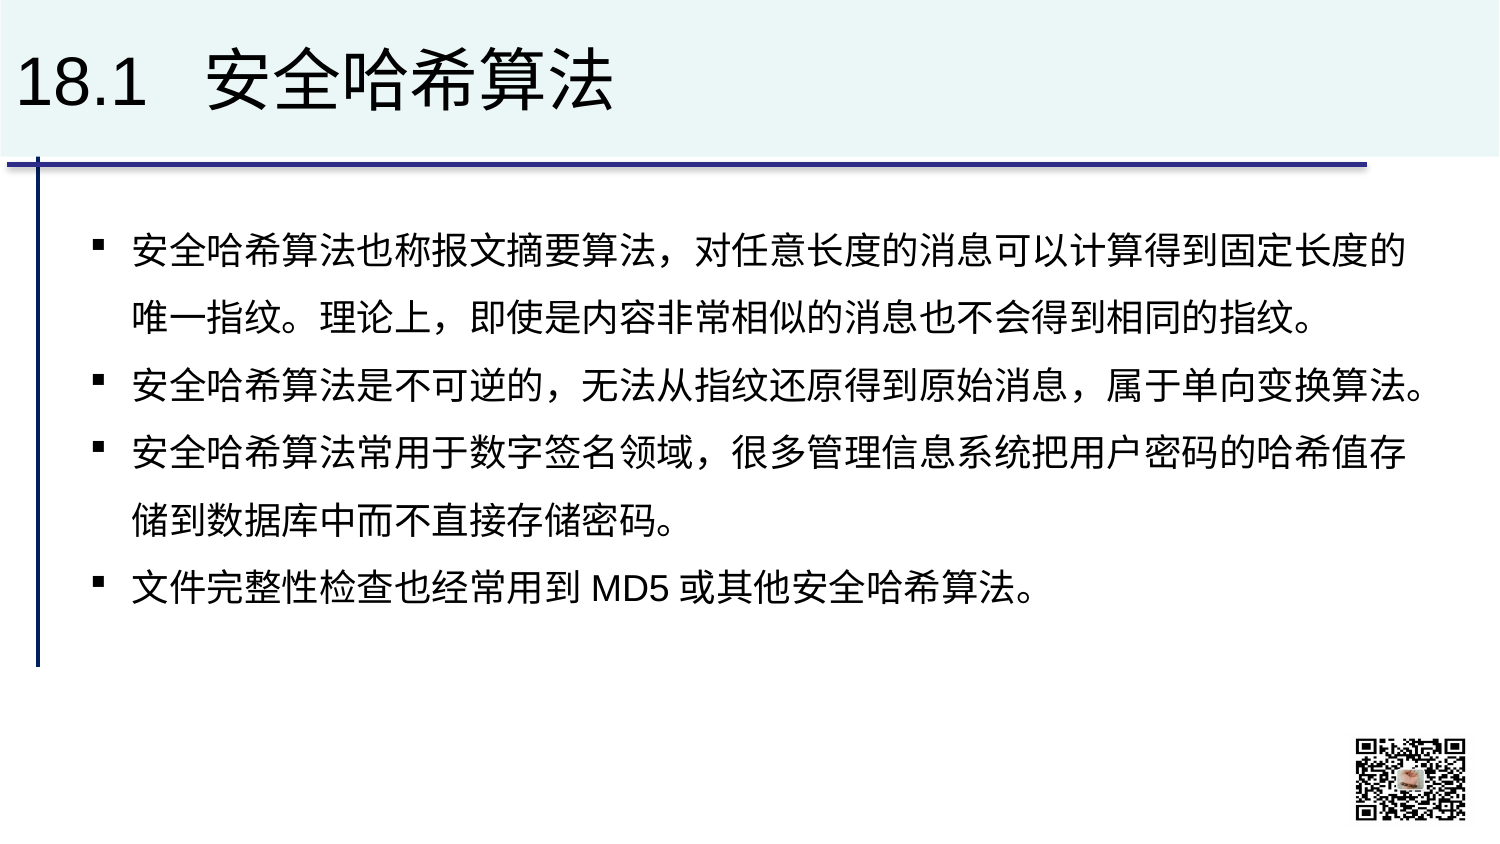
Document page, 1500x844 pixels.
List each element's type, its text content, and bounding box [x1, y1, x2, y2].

list 安全哈希算法也称报文摘要算法，对任意长度的消息可以计算得到固定长度的唯一指纹。理论上，即使是内容非常相似的消息也不会得到相同的指纹。 安全哈希算法是不可逆的，无法从指纹还原得到原始消息，属于单向变换算法。 安全哈希算法常用于数字签名领域，很多管理信息系统把用户密码的哈希值存储到数据库中而不直接存储密码。 文件完整性检查也经常用到MD5或其他安全哈希算法。 [74, 196, 1426, 755]
title 18.1 安全哈希算法 [0, 0, 1500, 157]
picture [1347, 732, 1474, 827]
